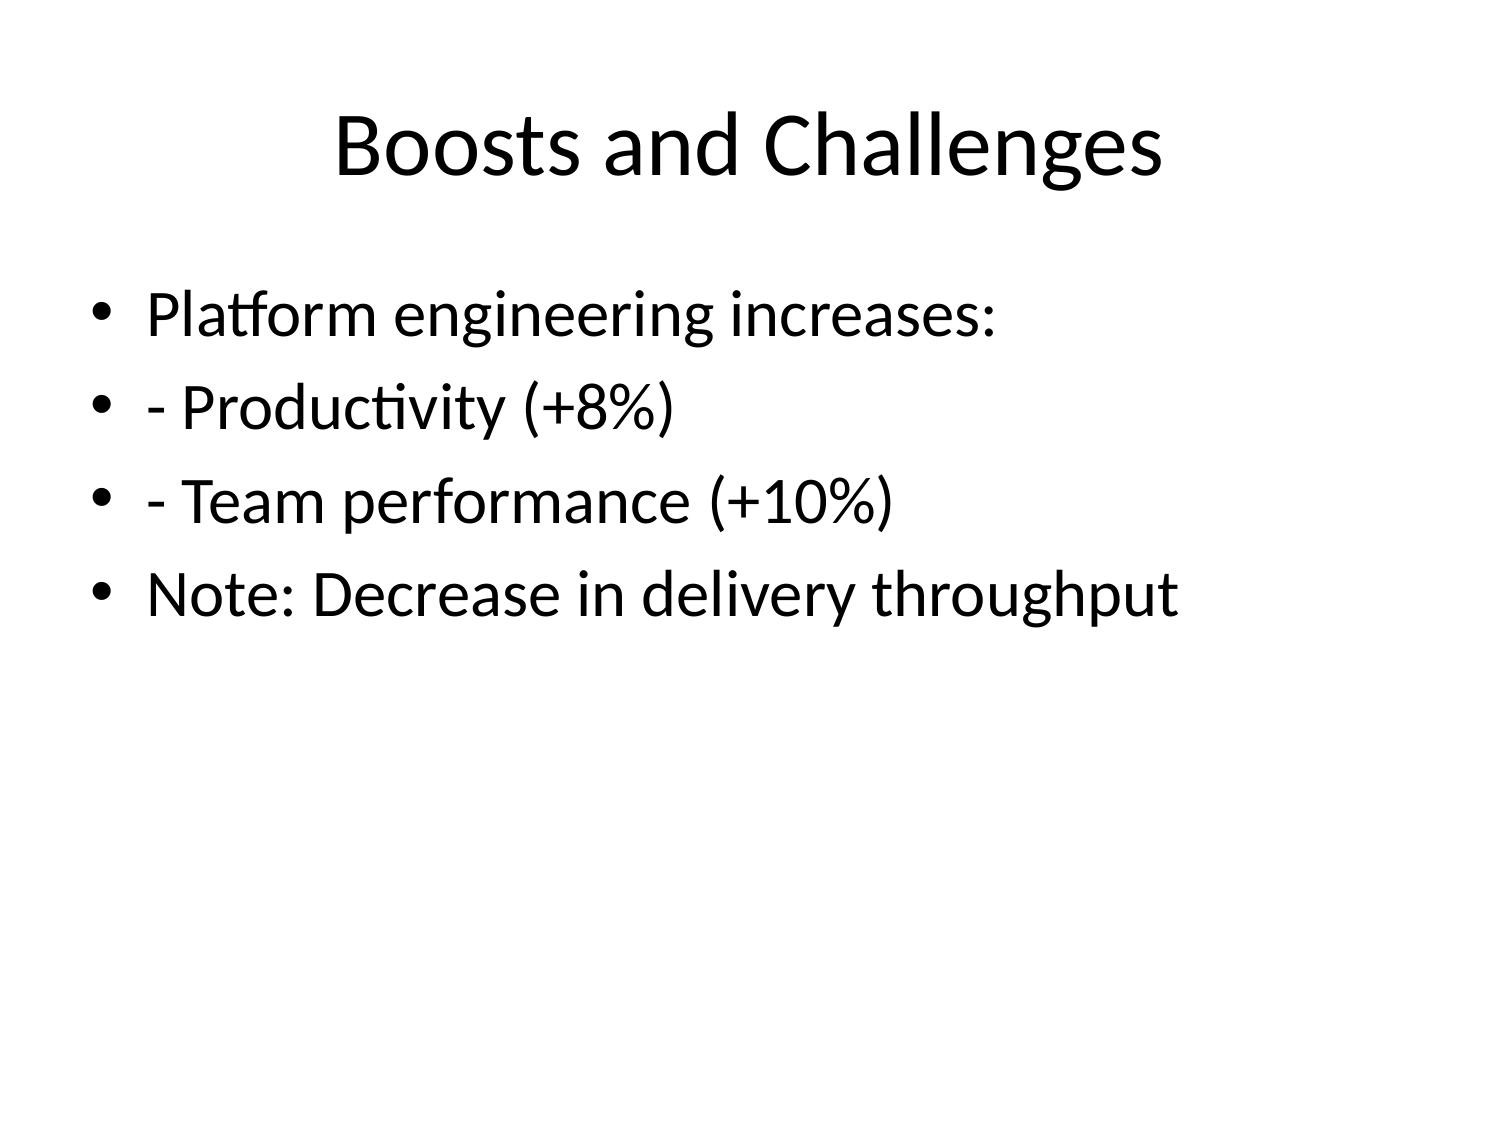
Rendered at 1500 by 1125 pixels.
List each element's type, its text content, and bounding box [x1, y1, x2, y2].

list Platform engineering increases: - Productivity (+8%) - Team performance (+10%) Note: Decrease in delivery throughput [75, 262, 1425, 1005]
title Boosts and Challenges [75, 45, 1425, 233]
